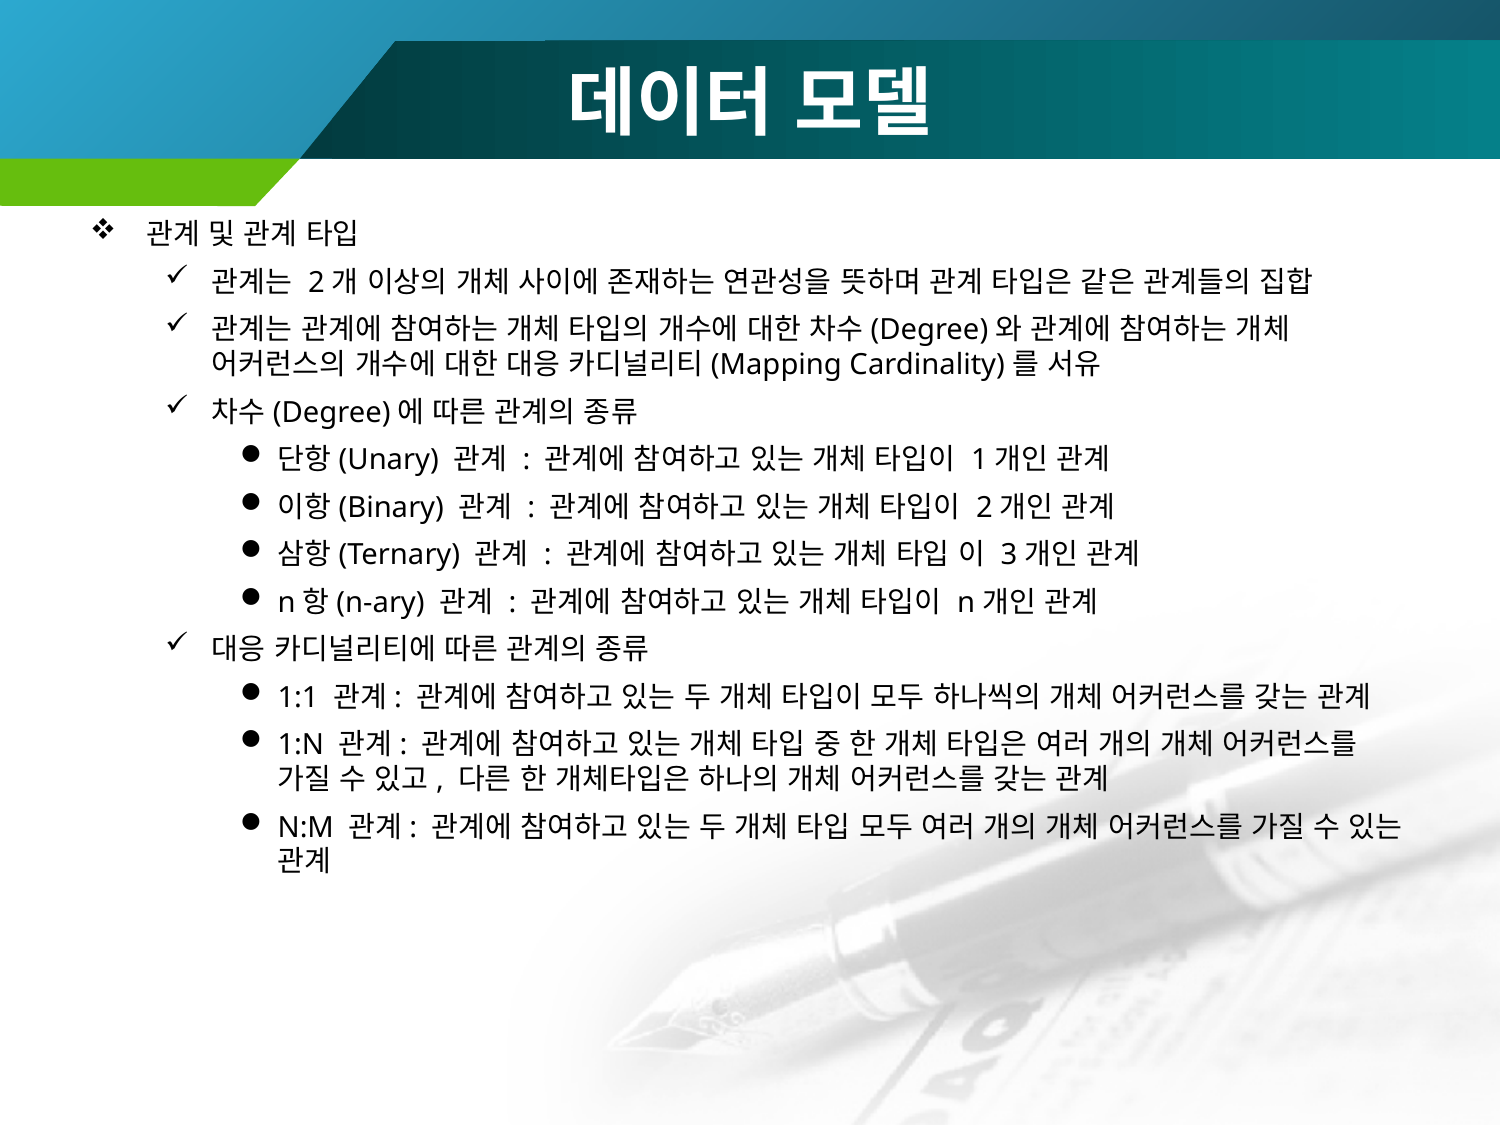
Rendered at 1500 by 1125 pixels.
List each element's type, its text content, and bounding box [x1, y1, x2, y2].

title 데이터 모델 [0, 36, 1500, 163]
picture [490, 448, 1500, 1125]
list 관계 및 관계 타입 관계는 2개 이상의 개체 사이에 존재하는 연관성을 뜻하며 관계 타입은 같은 관계들의 집합 관계는 관계에 참여하는 개체 타입의 개수에 대한 차수(Degree)와 관계에 참여하는 개체 어커런스의 개수에 대한 대응 카디널리티(Mapping Cardinality)를 서유 차수(Degree)에 따른 관계의 종류 단항(Unary) 관계 : 관계에 참여하고 있는 개체 타입이 1개인 관계 이항(Binary) 관계 : 관계에 참여하고 있는 개체 타입이 2개인 관계 삼항(Ternary) 관계 : 관계에 참여하고 있는 개체 타입 이 3개인 관계 n항(n-ary) 관계 : 관계에 참여하고 있는 개체 타입이 n개인 관계 대응 카디널리티에 따른 관계의 종류 1:1 관계: 관계에 참여하고 있는 두 개체 타입이 모두 하나씩의 개체 어커런스를 갖는 관계 1:N 관계: 관계에 참여하고 있는 개체 타입 중 한 개체 타입은 여러 개의 개체 어커런스를 가질 수 있고, 다른 한 개체타입은 하나의 개체 어커런스를 갖는 관계 N:M 관계: 관계에 참여하고 있는 두 개체 타입 모두 여러 개의 개체 어커런스를 가질 수 있는 관계 [74, 207, 1426, 1021]
